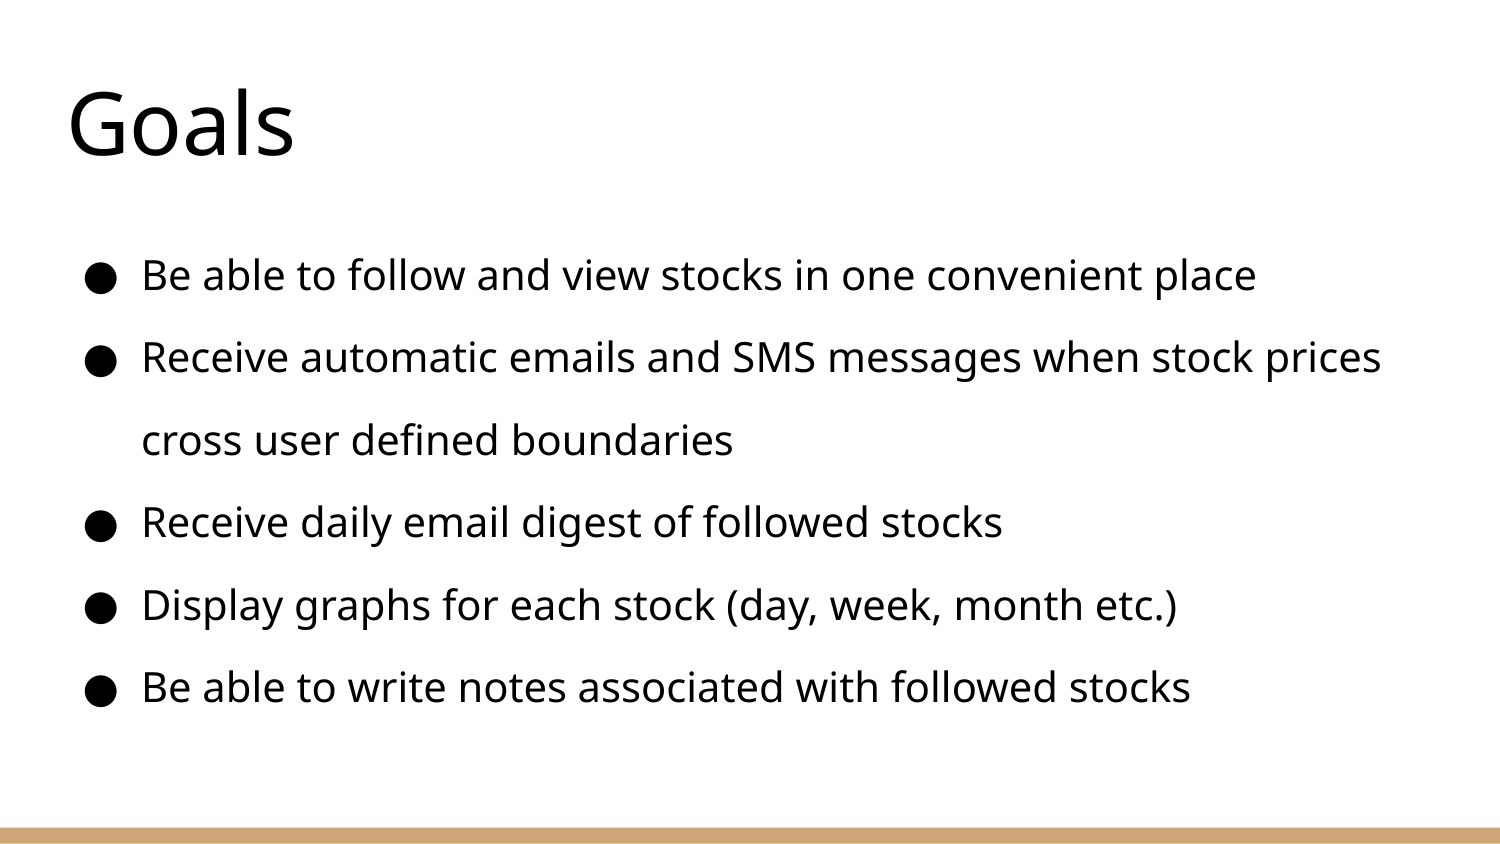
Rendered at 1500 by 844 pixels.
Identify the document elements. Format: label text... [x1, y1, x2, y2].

title Goals [51, 51, 1449, 189]
list Be able to follow and view stocks in one convenient place Receive automatic emails and SMS messages when stock prices cross user defined boundaries Receive daily email digest of followed stocks Display graphs for each stock (day, week, month etc.) Be able to write notes associated with followed stocks [51, 200, 1449, 752]
